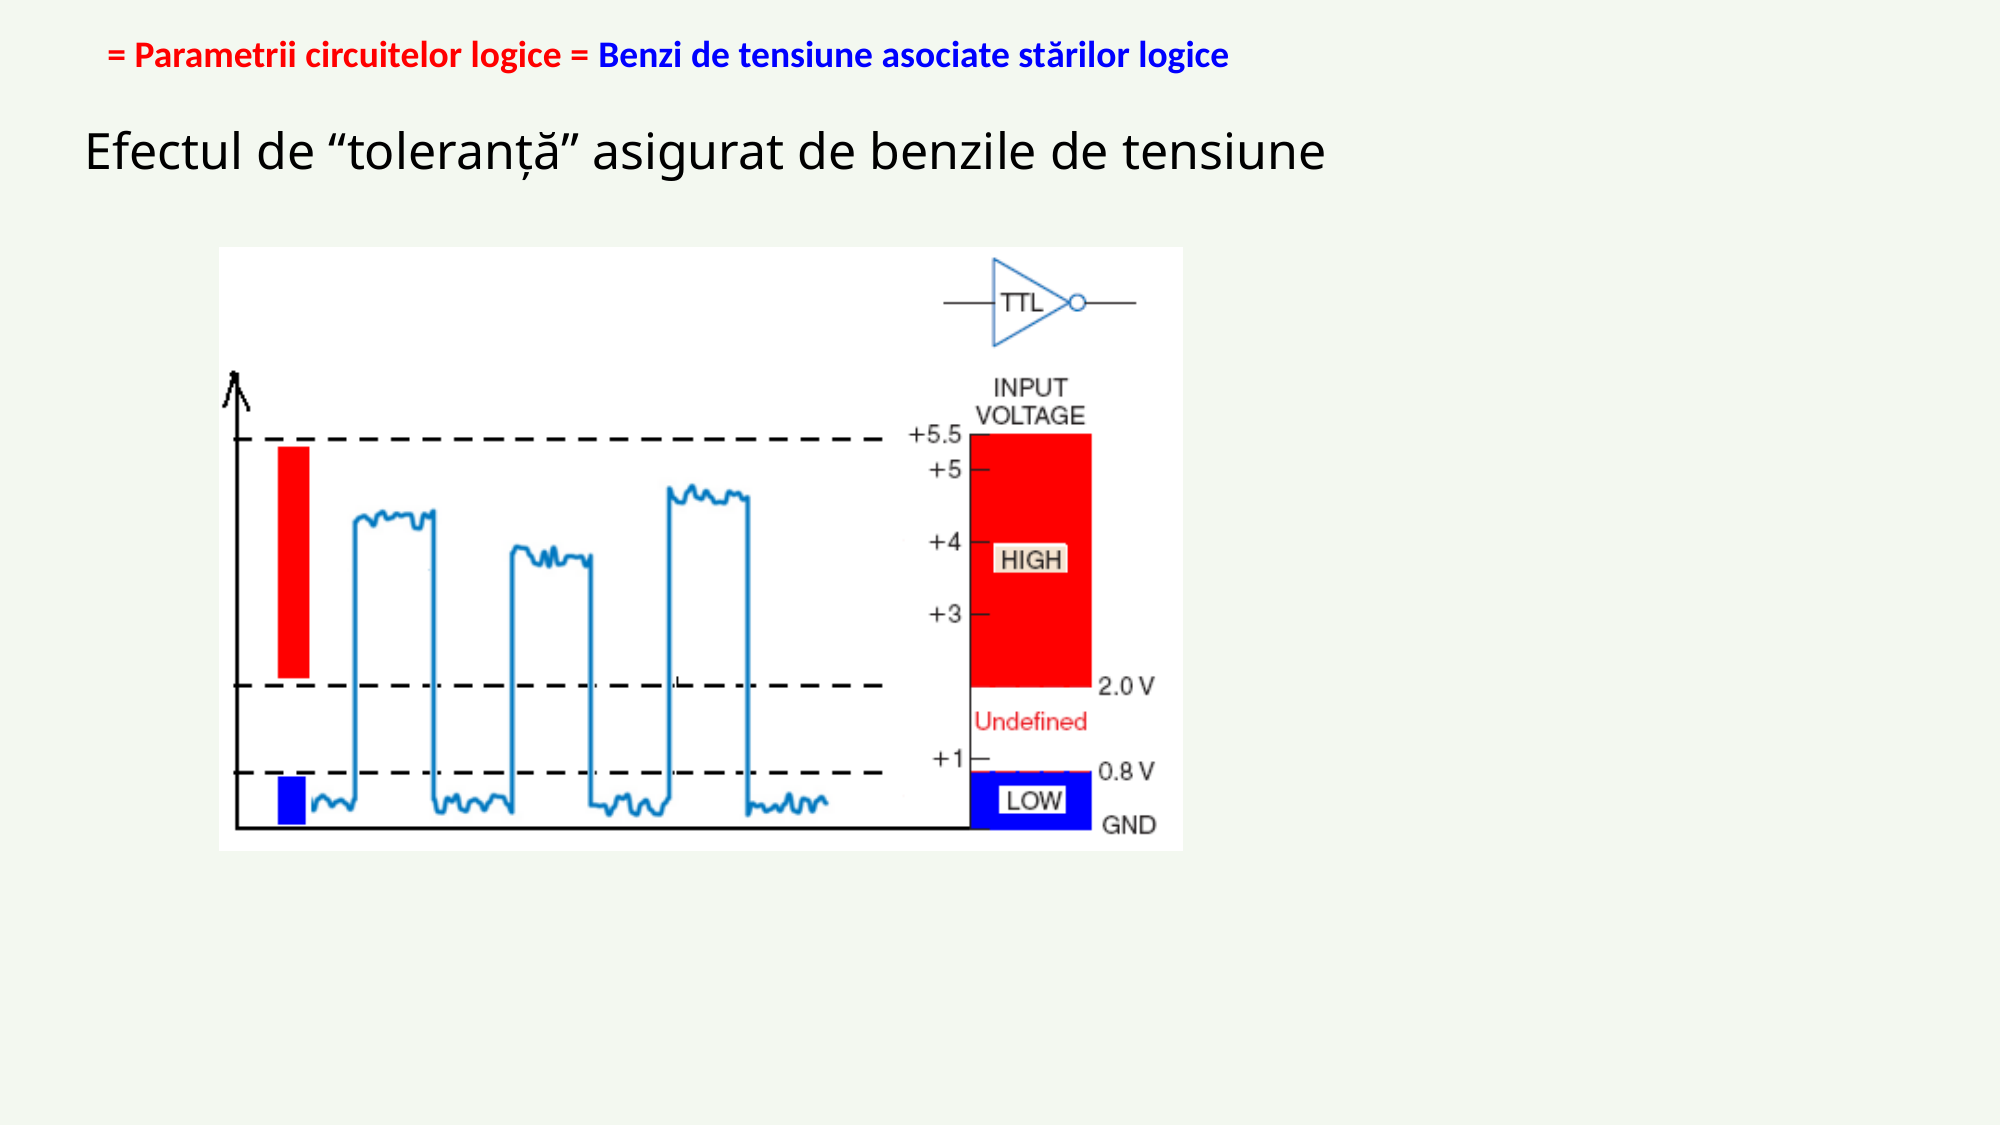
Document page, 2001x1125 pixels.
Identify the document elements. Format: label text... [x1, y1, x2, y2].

text_box Efectul de “toleranță” asigurat de benzile de tensiune [69, 112, 1900, 188]
text_box = Parametrii circuitelor logice = Benzi de tensiune asociate stărilor logice [92, 22, 1279, 83]
picture [219, 247, 1183, 851]
